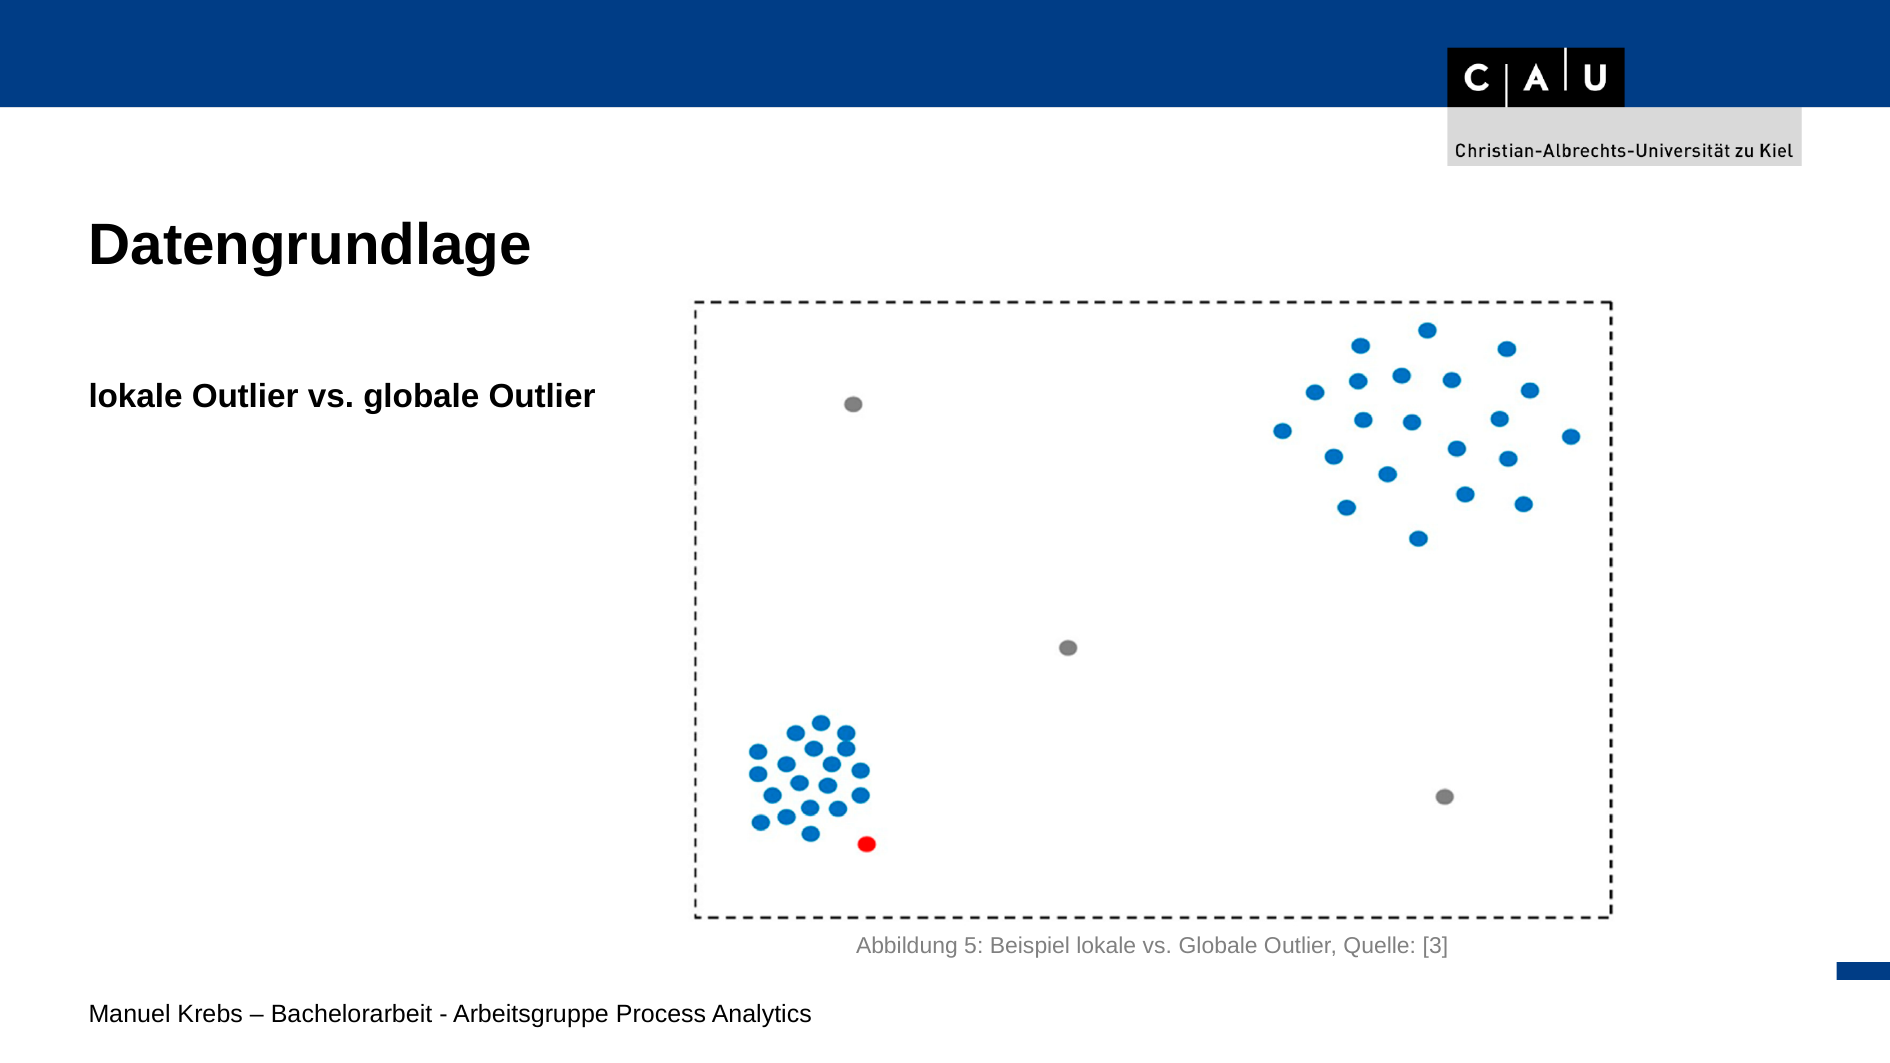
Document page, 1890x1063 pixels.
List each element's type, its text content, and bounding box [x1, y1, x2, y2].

text_box Manuel Krebs – Bachelorarbeit - Arbeitsgruppe Process Analytics [88, 980, 1802, 1028]
picture [0, 0, 1890, 166]
text_box lokale Outlier vs. globale Outlier [88, 354, 680, 926]
picture [686, 292, 1619, 926]
text_box Datengrundlage [88, 206, 1743, 313]
text_box Abbildung 5: Beispiel lokale vs. Globale Outlier, Quelle: [3] [841, 933, 1464, 966]
